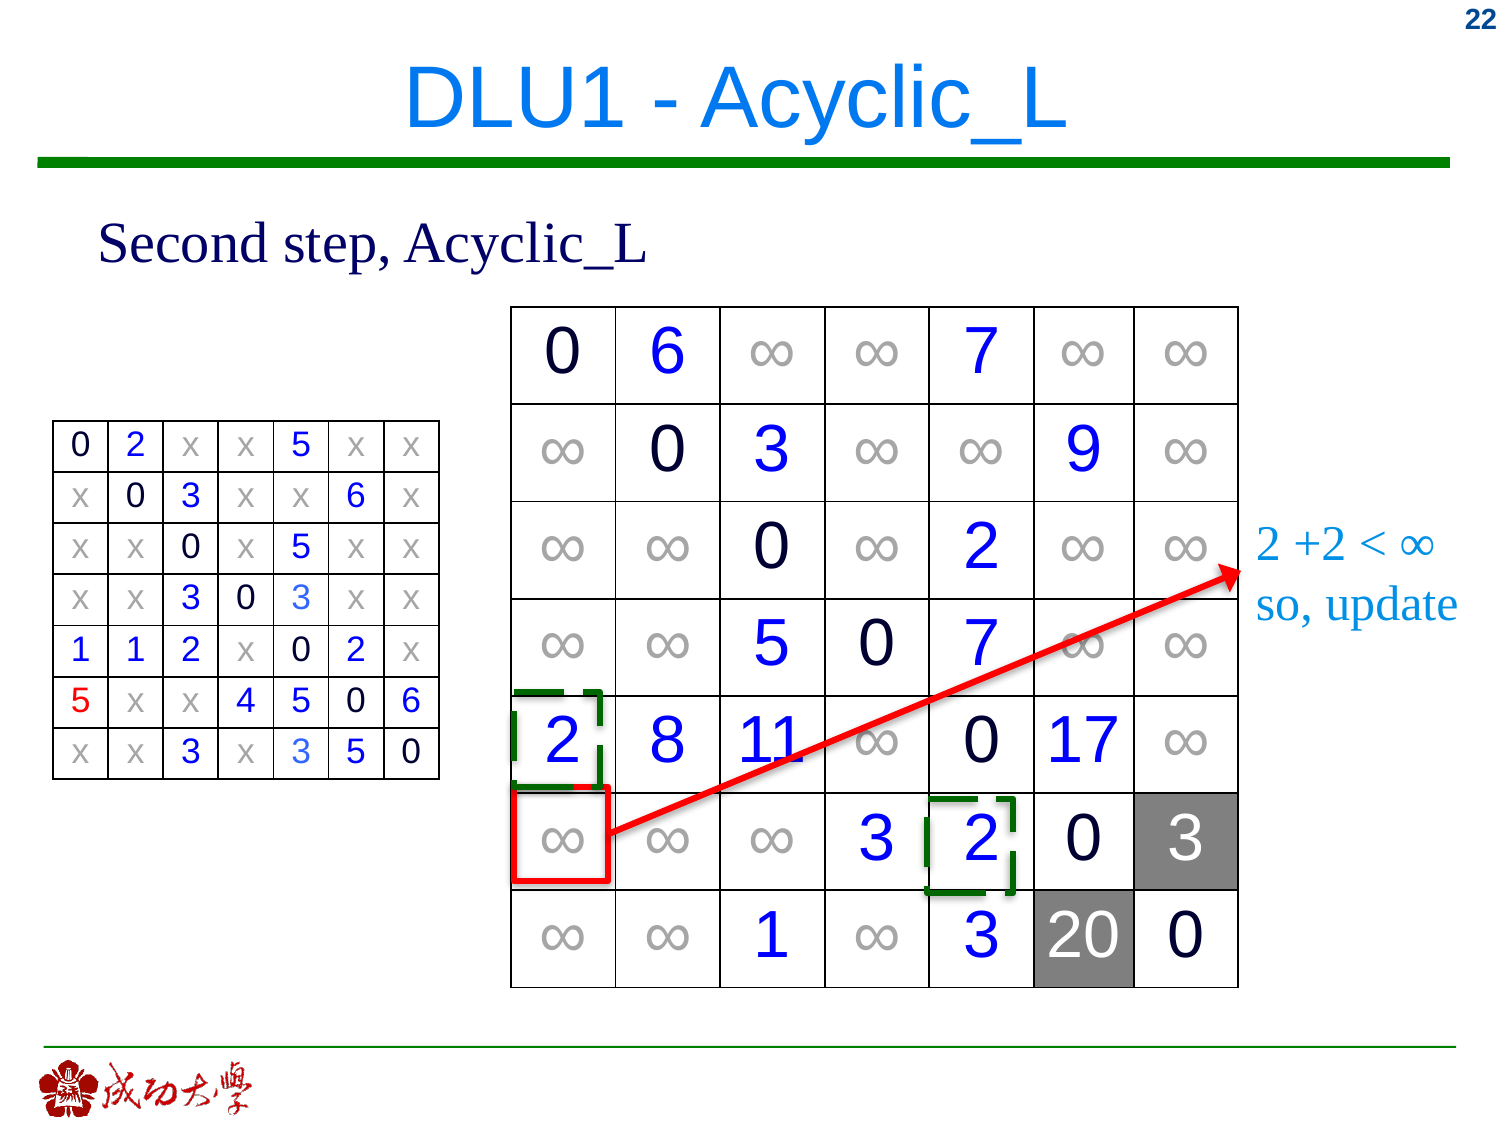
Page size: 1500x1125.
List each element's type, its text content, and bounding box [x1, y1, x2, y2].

table_header 0 [512, 308, 615, 403]
table_cell 0 [616, 405, 719, 501]
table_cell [54, 524, 107, 573]
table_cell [109, 575, 162, 625]
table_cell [109, 729, 162, 778]
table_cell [1135, 891, 1237, 987]
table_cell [1035, 882, 1133, 889]
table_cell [385, 524, 438, 573]
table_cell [826, 891, 928, 987]
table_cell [219, 626, 273, 676]
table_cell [164, 678, 217, 727]
table_header ∞ [721, 308, 824, 403]
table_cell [164, 575, 217, 625]
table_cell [274, 473, 328, 522]
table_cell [164, 524, 217, 573]
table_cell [274, 678, 328, 727]
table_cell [329, 575, 383, 625]
picture [35, 1058, 254, 1118]
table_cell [329, 473, 383, 522]
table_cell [385, 575, 438, 625]
title DLU1 - Acyclic_L [12, 12, 1483, 173]
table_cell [109, 524, 162, 573]
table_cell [385, 473, 438, 522]
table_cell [219, 473, 273, 522]
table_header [164, 422, 217, 471]
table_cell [164, 473, 217, 522]
table_cell ∞ [1135, 405, 1237, 501]
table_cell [274, 575, 328, 625]
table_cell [616, 891, 719, 987]
table_cell ∞ [826, 405, 928, 501]
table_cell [109, 678, 162, 727]
table_cell ∞ [930, 405, 1033, 501]
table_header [329, 422, 383, 471]
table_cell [826, 882, 927, 889]
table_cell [329, 524, 383, 573]
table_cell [1035, 891, 1133, 987]
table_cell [1014, 882, 1033, 889]
table_header ∞ [1035, 308, 1133, 403]
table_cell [274, 626, 328, 676]
table_header 6 [616, 308, 719, 403]
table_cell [385, 729, 438, 778]
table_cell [274, 524, 328, 573]
table_cell 3 [721, 405, 824, 501]
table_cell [385, 678, 438, 727]
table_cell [616, 882, 719, 889]
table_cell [721, 891, 824, 987]
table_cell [54, 626, 107, 676]
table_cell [109, 626, 162, 676]
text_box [513, 503, 1482, 894]
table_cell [512, 891, 615, 987]
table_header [274, 422, 328, 471]
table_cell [54, 678, 107, 727]
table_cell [54, 473, 107, 522]
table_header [385, 422, 438, 471]
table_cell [219, 575, 273, 625]
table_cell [109, 473, 162, 522]
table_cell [930, 891, 1033, 987]
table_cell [219, 729, 273, 778]
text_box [82, 196, 677, 281]
table_header 7 [930, 308, 1033, 403]
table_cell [329, 678, 383, 727]
table_header ∞ [826, 308, 928, 403]
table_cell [329, 626, 383, 676]
table_cell 9 [1035, 405, 1133, 501]
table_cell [512, 882, 615, 889]
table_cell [385, 626, 438, 676]
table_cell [219, 678, 273, 727]
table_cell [721, 882, 824, 889]
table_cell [54, 729, 107, 778]
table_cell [164, 729, 217, 778]
table_header ∞ [1135, 308, 1237, 403]
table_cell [219, 524, 273, 573]
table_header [109, 422, 162, 471]
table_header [219, 422, 273, 471]
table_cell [54, 575, 107, 625]
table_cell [329, 729, 383, 778]
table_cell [274, 729, 328, 778]
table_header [54, 422, 107, 471]
table_cell ∞ [512, 405, 615, 501]
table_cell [1135, 882, 1237, 889]
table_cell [164, 626, 217, 676]
